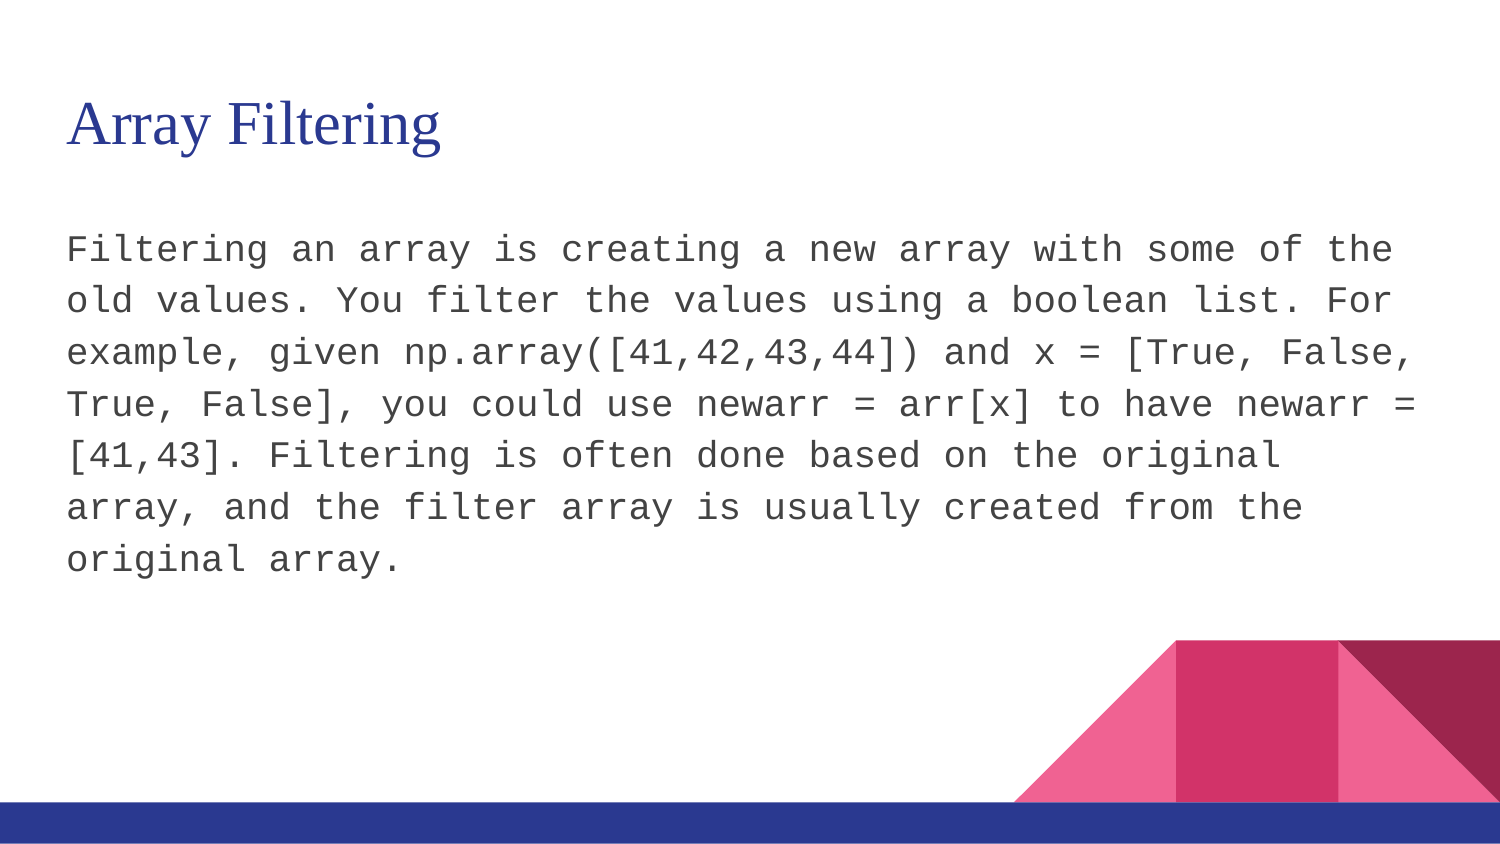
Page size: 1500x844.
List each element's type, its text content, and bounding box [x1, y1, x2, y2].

list Filtering an array is creating a new array with some of the old values. You filter the values using a boolean list. For example, given np.array([41,42,43,44]) and x = [True, False, True, False], you could use newarr = arr[x] to have newarr = [41,43]. Filtering is often done based on the original array, and the filter array is usually created from the original array. [51, 201, 1449, 750]
title Array Filtering [51, 67, 1449, 167]
